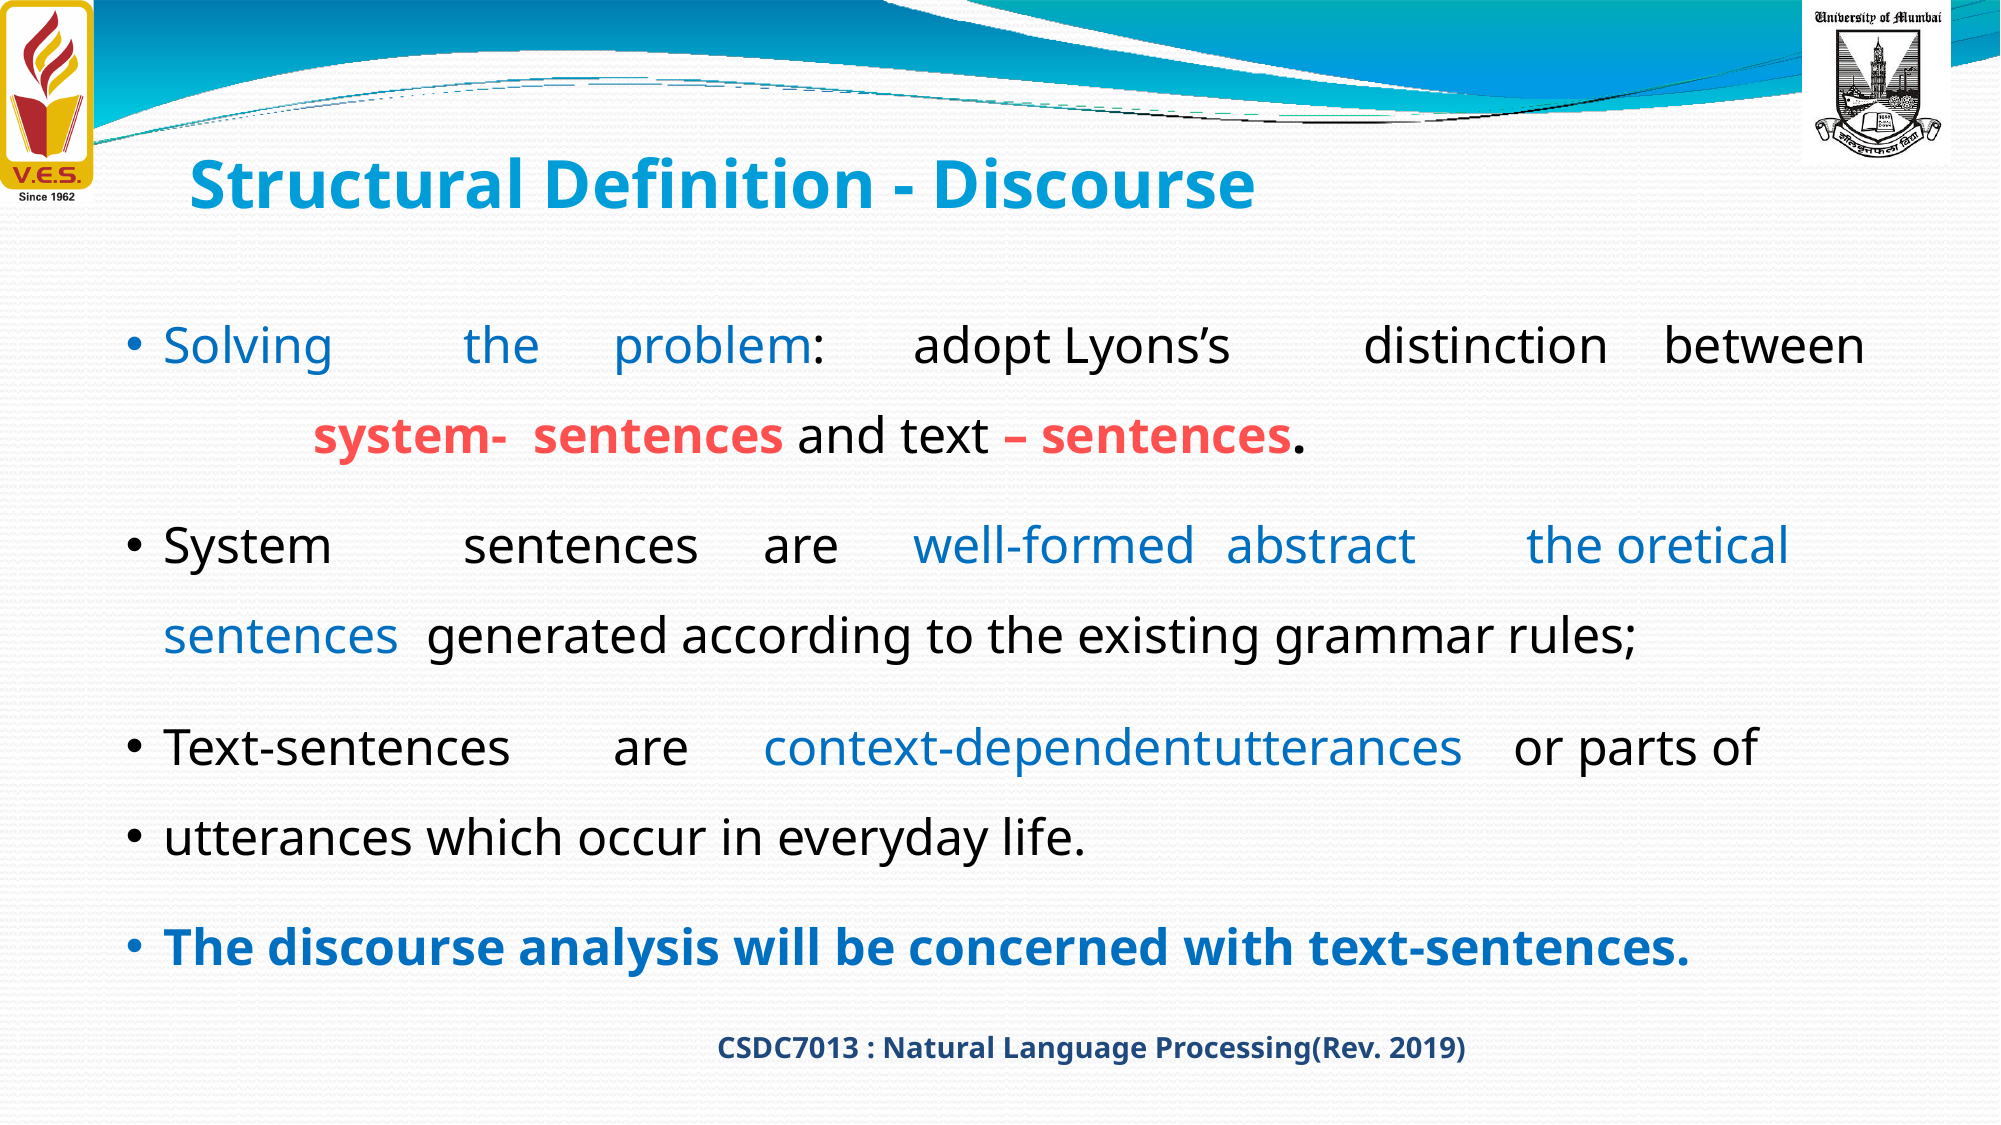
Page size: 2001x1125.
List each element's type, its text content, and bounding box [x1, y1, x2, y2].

title Structural Definition - Discourse [187, 139, 1568, 281]
text_box Text-sentences are context-dependent utterances or parts of utterances which occur in everyday life. The discourse analysis will be concerned with text-sentences. [123, 682, 1914, 976]
text_box Solving the problem: adopt Lyons’s distinction between system- sentences and text – sentences. System sentences are well-formed abstract the oretical sentences generated according to the existing grammar rules; [123, 281, 1914, 664]
picture [0, 0, 2001, 1125]
